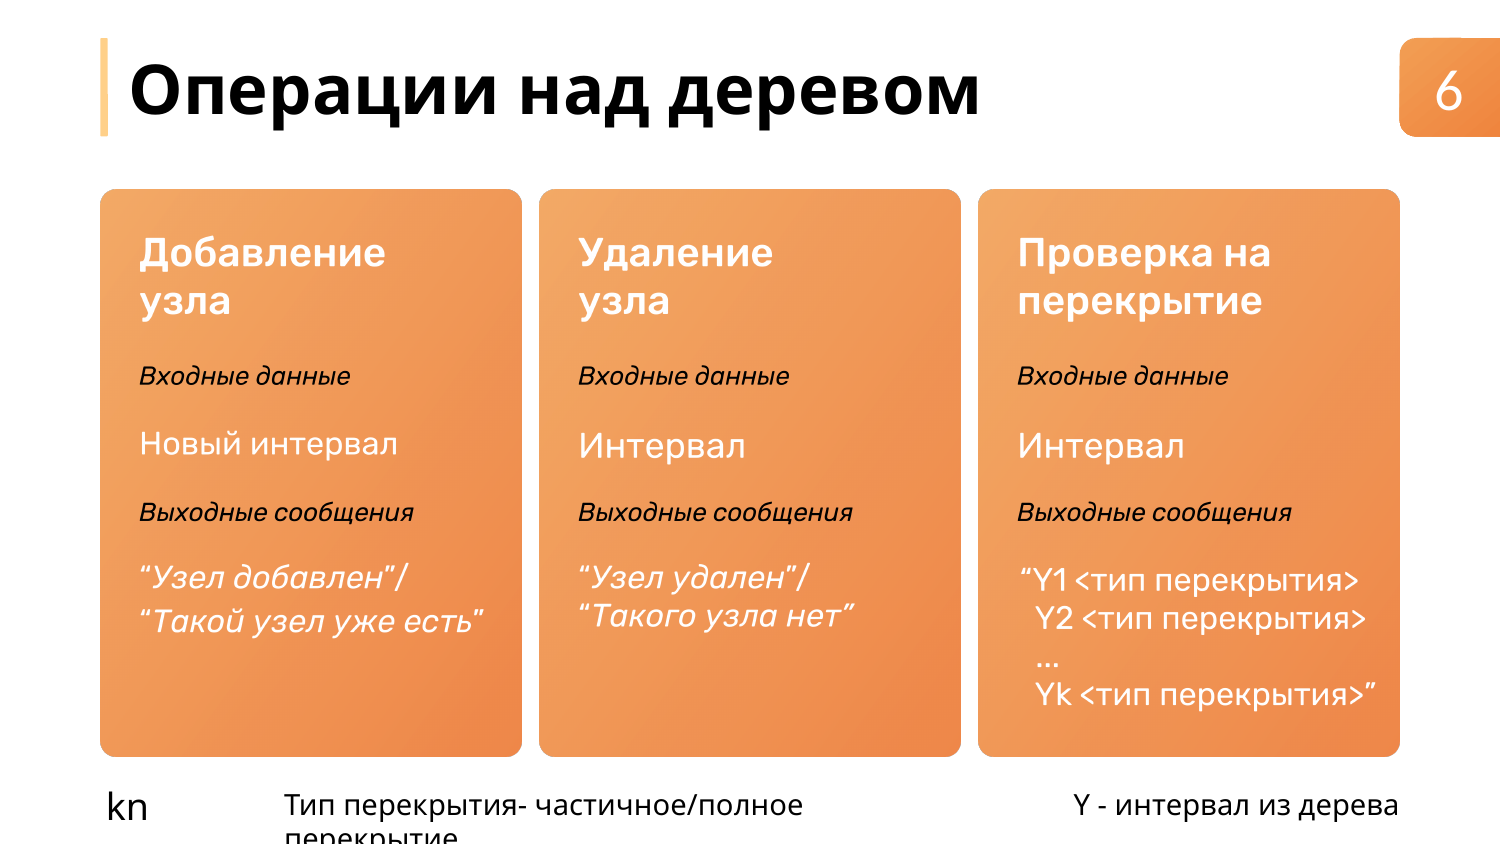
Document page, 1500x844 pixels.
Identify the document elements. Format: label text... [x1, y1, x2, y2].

picture [539, 189, 961, 757]
text_box Операции над деревом [113, 37, 1231, 136]
text_box Y - интервал из дерева [1058, 778, 1420, 829]
text_box [1398, 36, 1500, 138]
text_box Тип перекрытия- частичное/полное перекрытие [269, 778, 992, 844]
text_box 6 [1419, 44, 1483, 130]
text_box [99, 36, 109, 138]
picture [100, 189, 522, 757]
picture [978, 189, 1400, 757]
